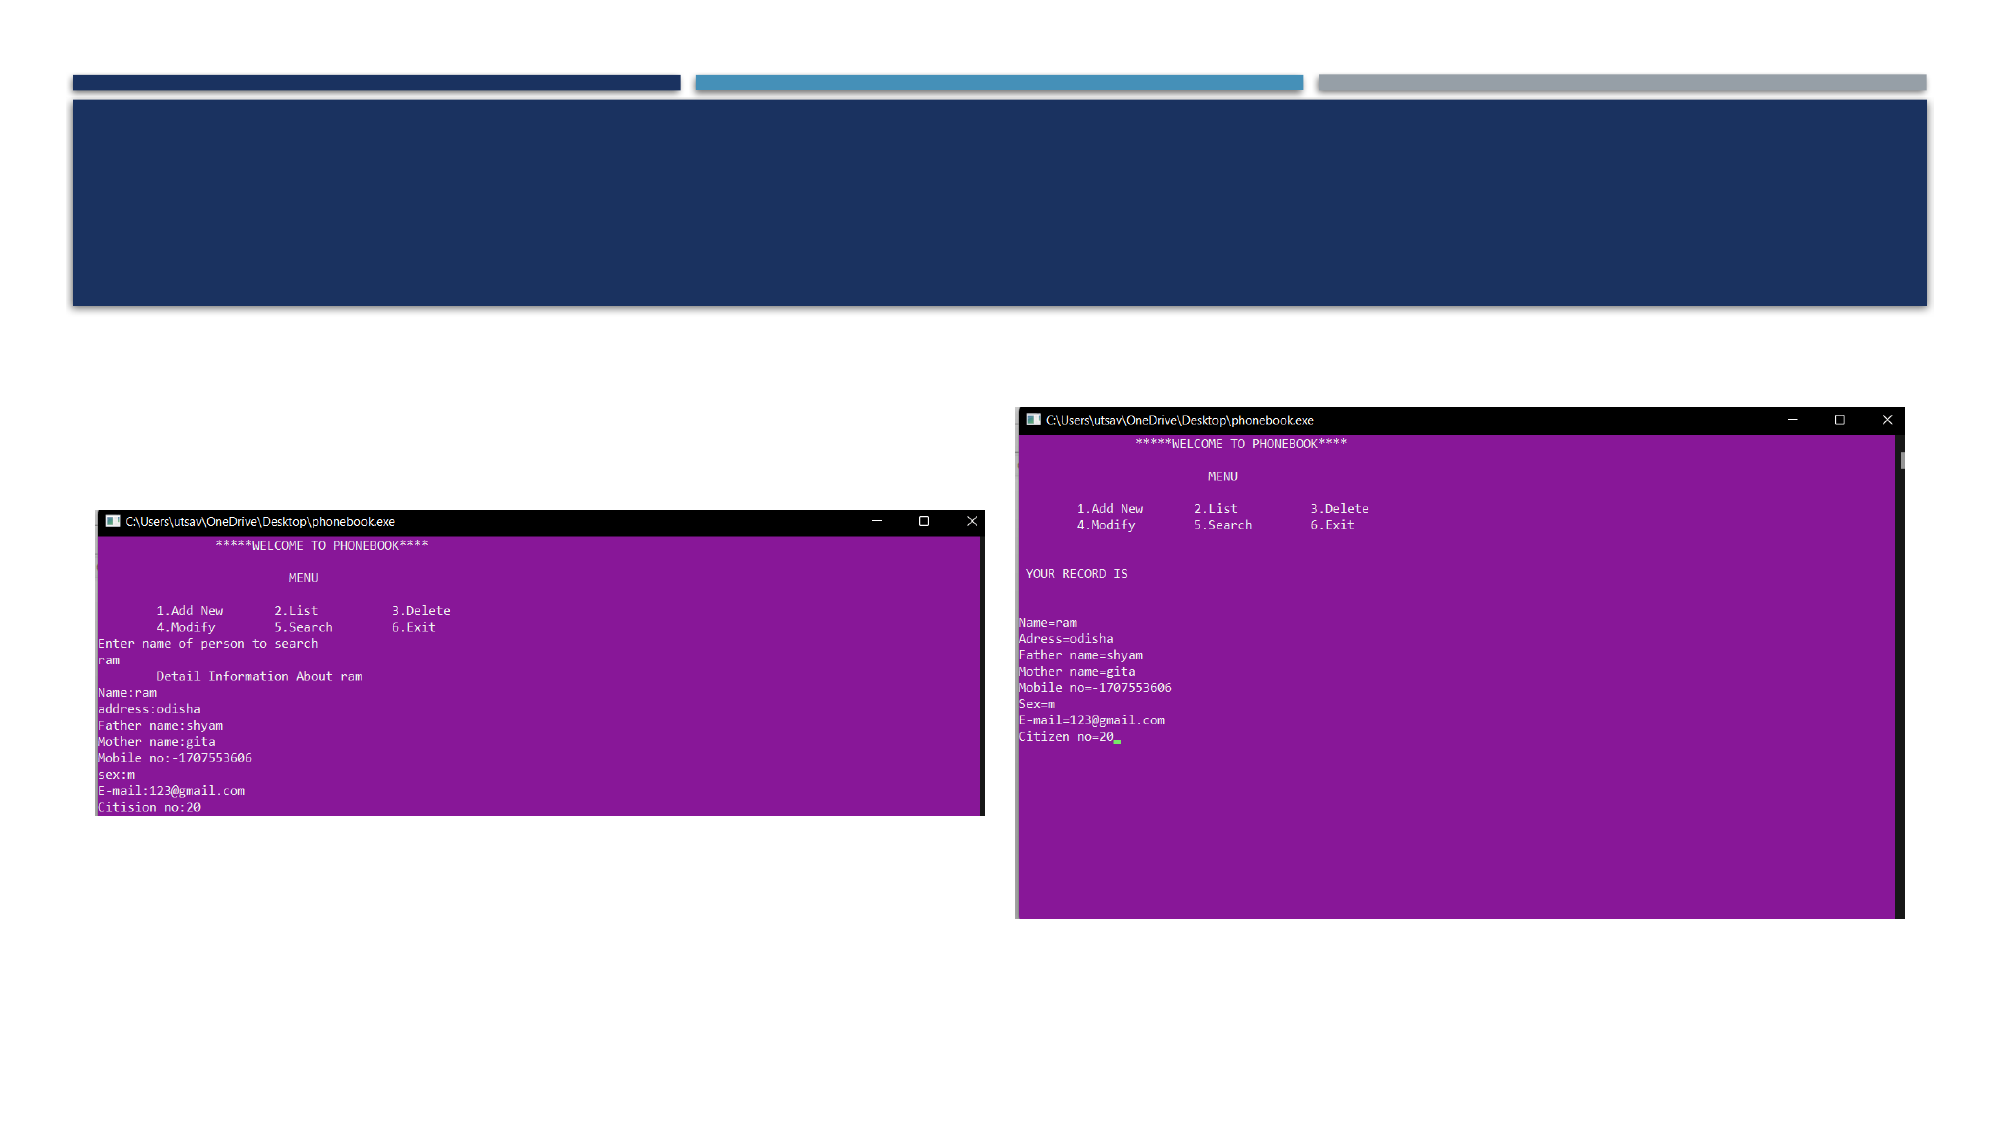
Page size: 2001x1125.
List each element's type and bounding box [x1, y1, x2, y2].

list [1014, 407, 1906, 920]
list [94, 510, 986, 817]
